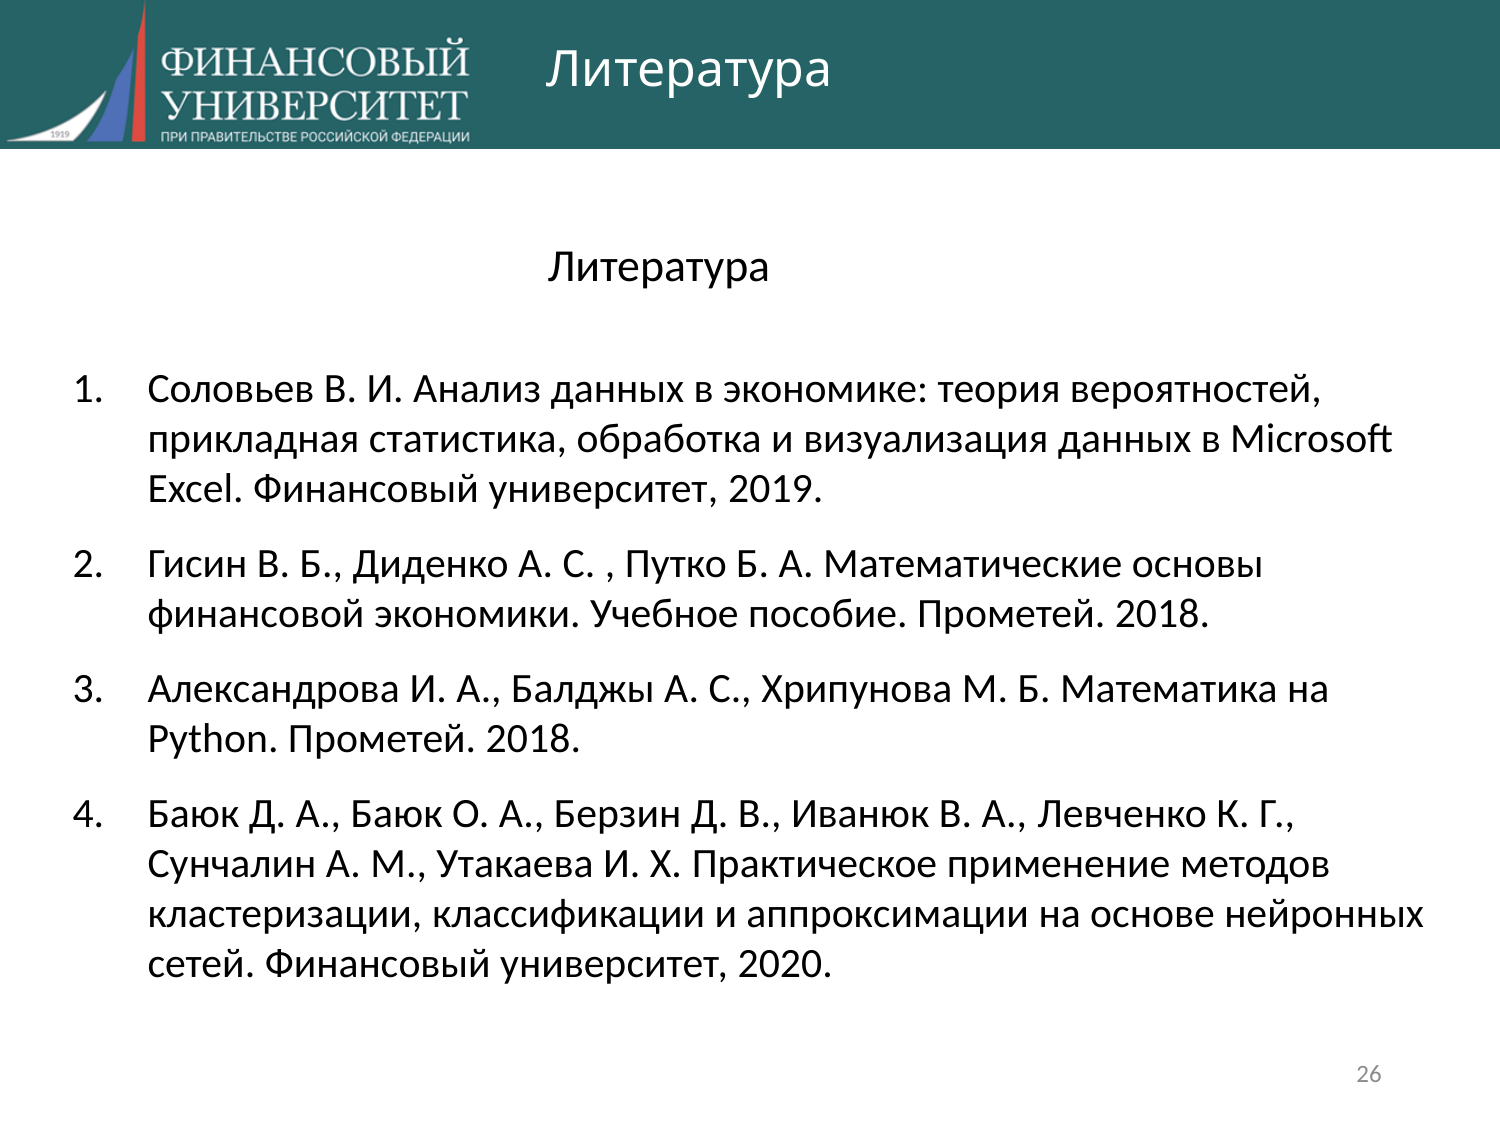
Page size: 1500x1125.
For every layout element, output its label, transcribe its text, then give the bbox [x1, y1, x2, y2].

picture [0, 0, 1500, 149]
text_box Соловьев В. И. Анализ данных в экономике: теория вероятностей, прикладная статистика, обработка и визуализация данных в Microsoft Excel. Финансовый университет, 2019. Гисин В. Б., Диденко А. С. , Путко Б. А. Математические основы финансовой экономики. Учебное пособие. Прометей. 2018. Александрова И. А., Балджы А. С., Хрипунова М. Б. Математика на Python. Прометей. 2018. Баюк Д. А., Баюк О. А., Берзин Д. В., Иванюк В. А., Левченко К. Г., Сунчалин А. М., Утакаева И. Х. Практическое применение методов кластеризации, классификации и аппроксимации на основе нейронных сетей. Финансовый университет, 2020. [57, 353, 1443, 994]
text_box Литература [532, 228, 786, 299]
slide_number 26 [1059, 1042, 1397, 1103]
title Литература [531, 20, 1479, 120]
